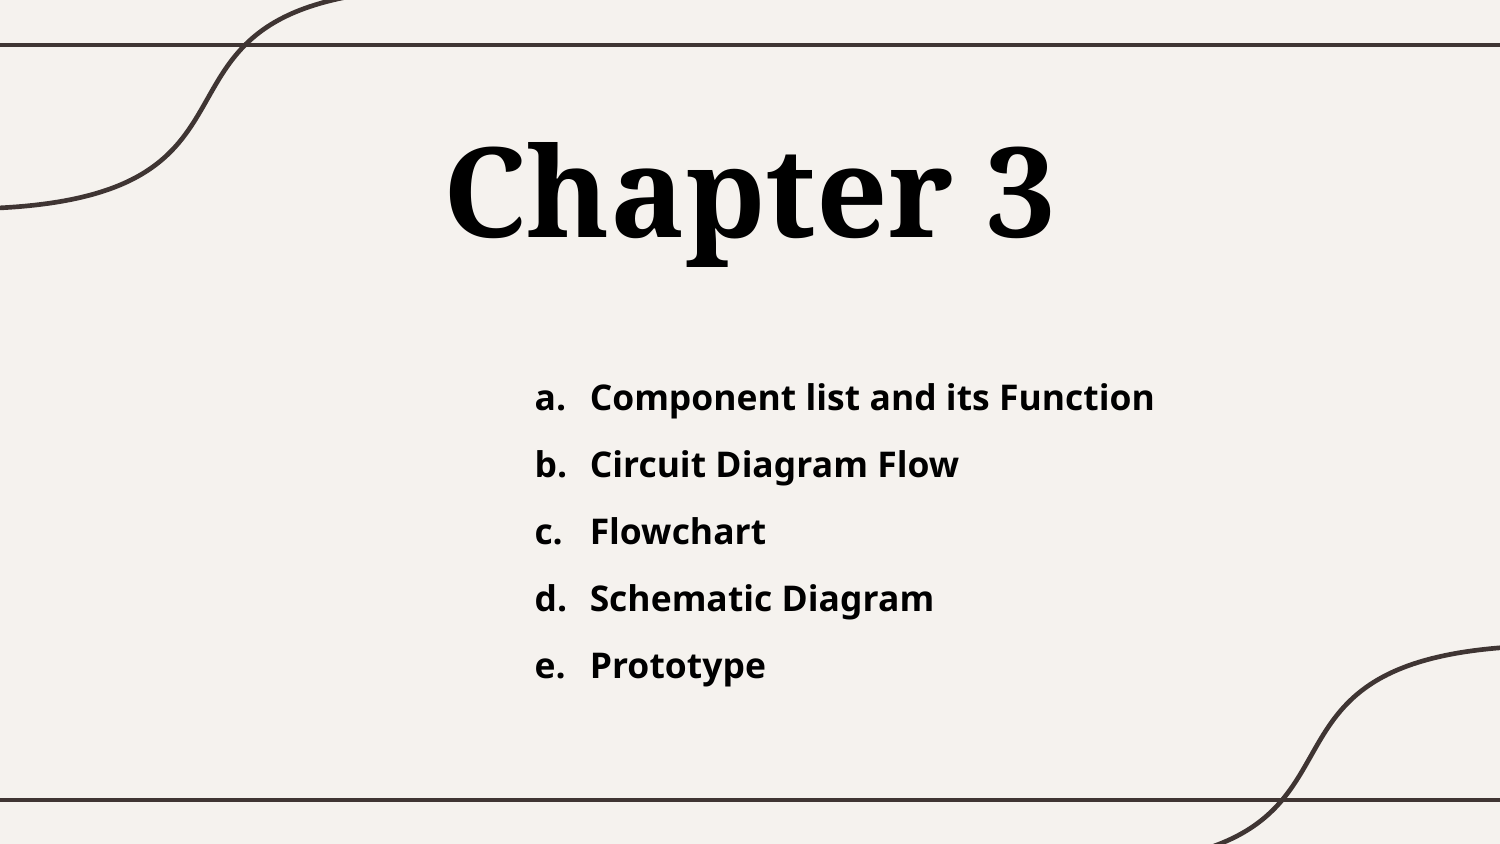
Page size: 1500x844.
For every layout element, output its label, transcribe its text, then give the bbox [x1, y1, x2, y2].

title Chapter 3 Component list and its Function Circuit Diagram Flow Flowchart Schematic Diagram Prototype [126, 142, 1374, 701]
